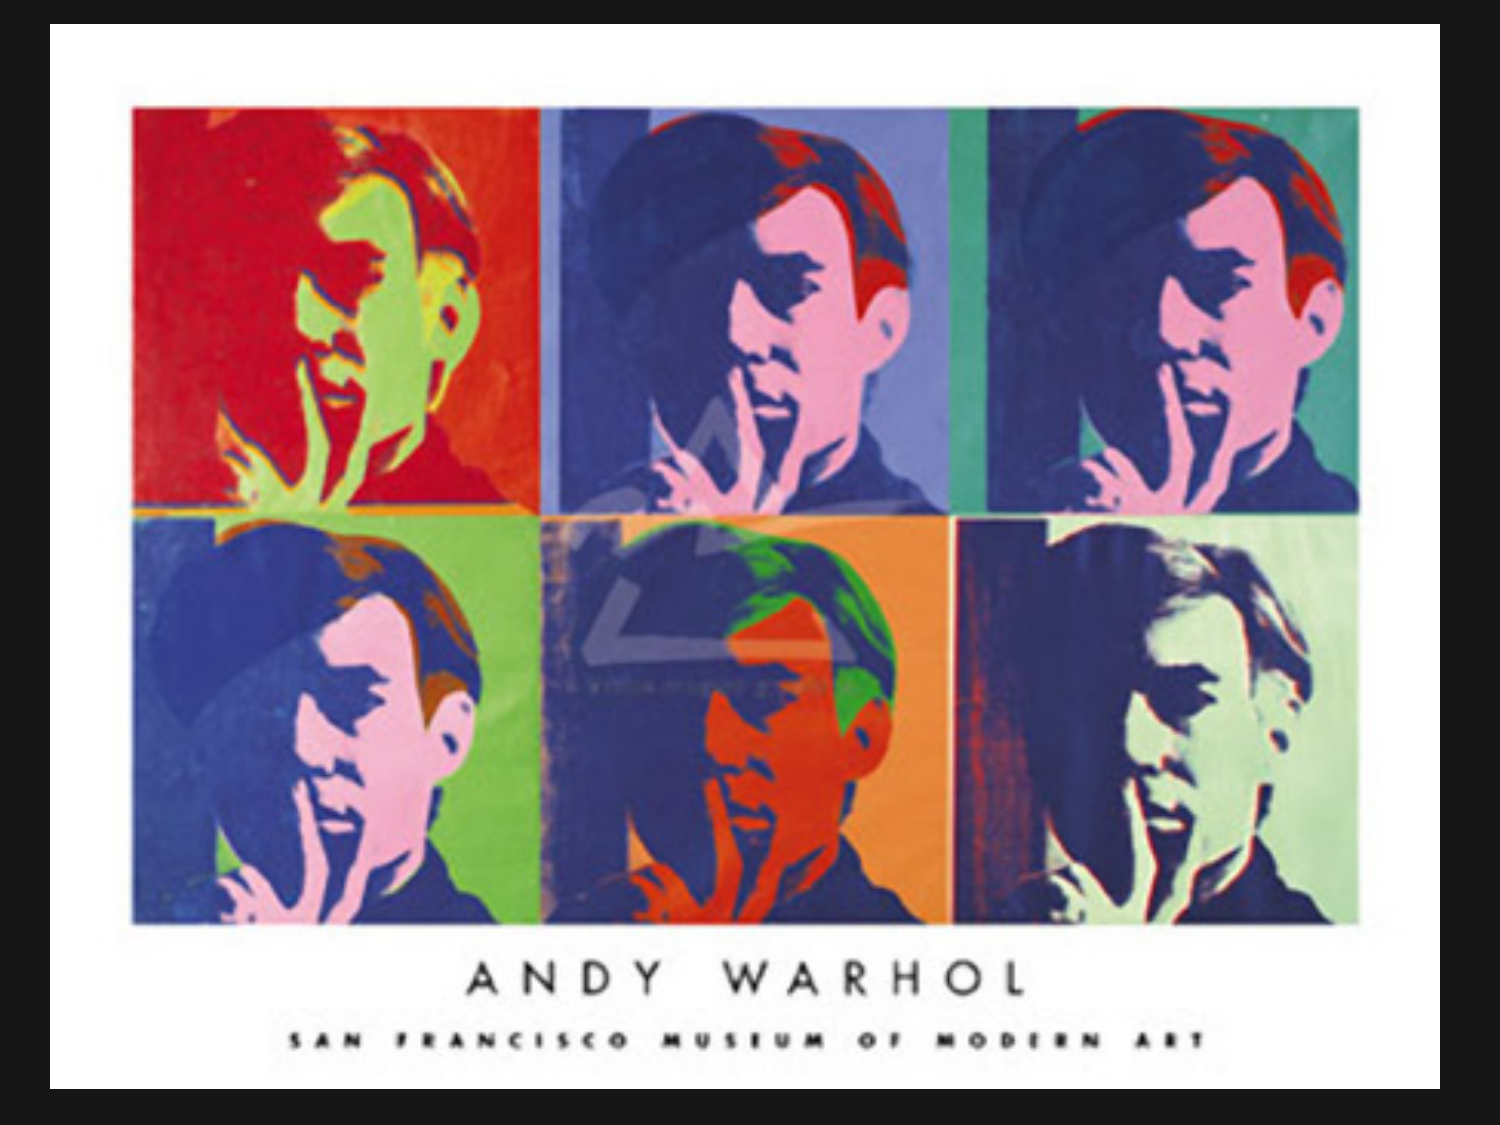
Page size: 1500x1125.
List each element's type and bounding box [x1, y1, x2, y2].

picture [49, 24, 1440, 1089]
